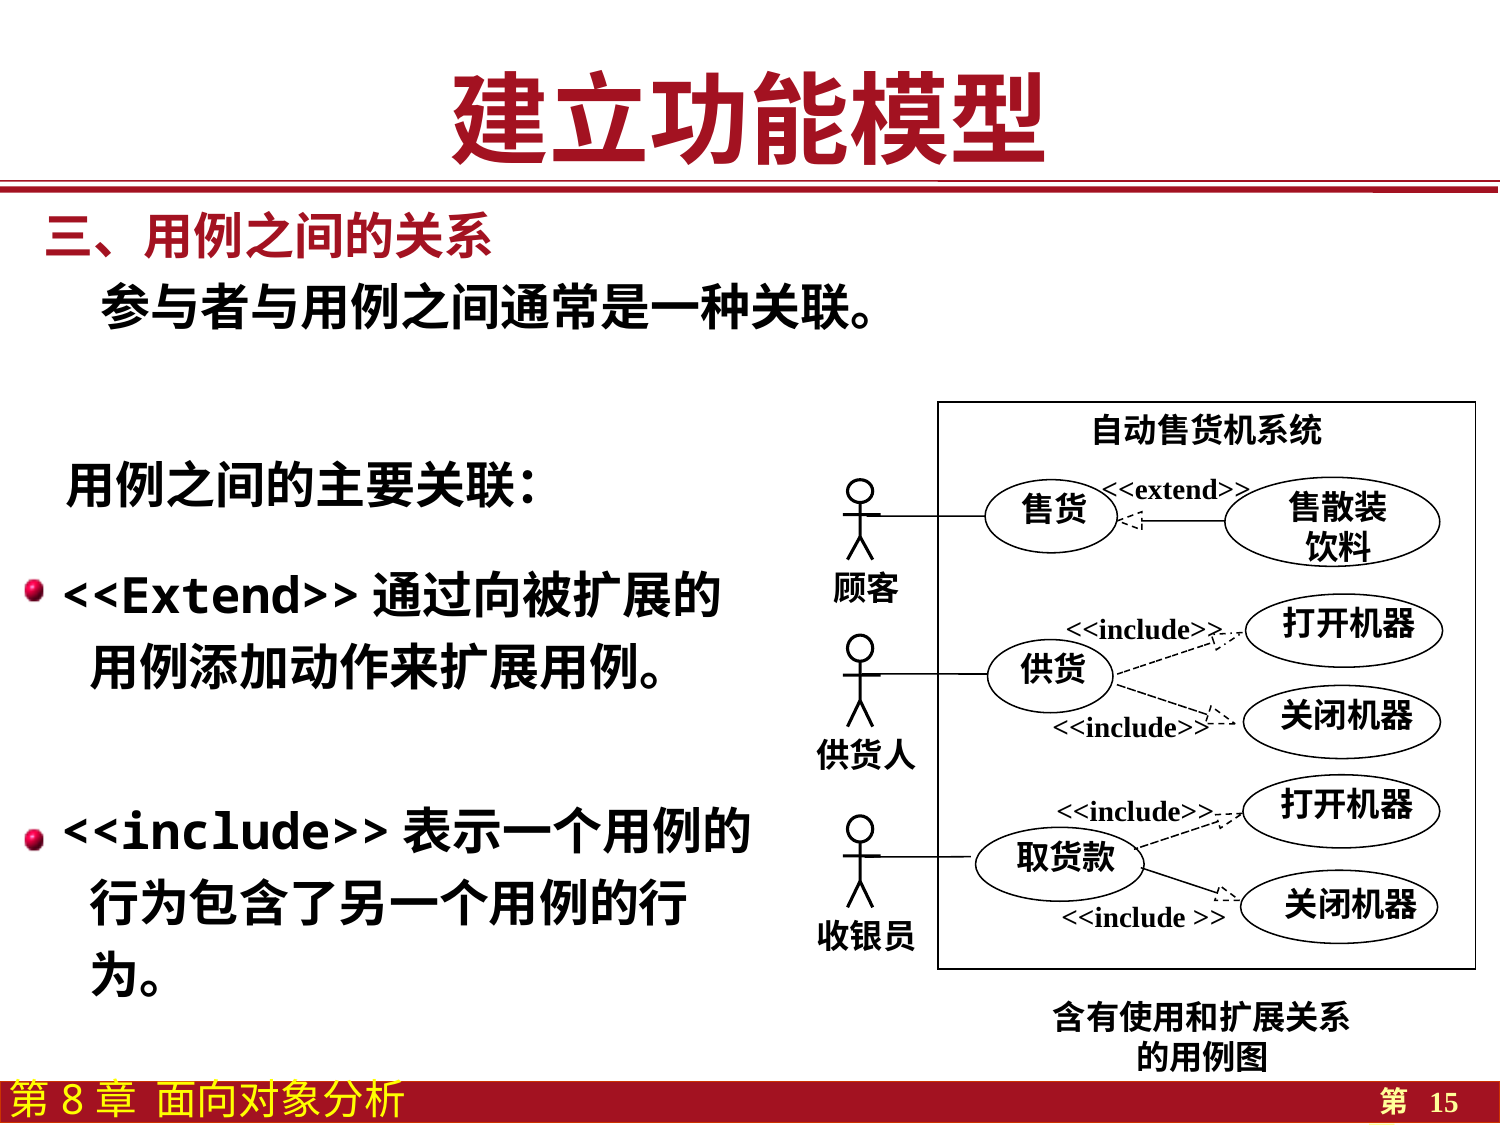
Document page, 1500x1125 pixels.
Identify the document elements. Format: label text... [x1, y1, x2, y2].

text_box 三、用例之间的关系 参与者与用例之间通常是一种关联。 [29, 194, 1445, 343]
text_box 含有使用和扩展关系 的用例图 [929, 1001, 1476, 1072]
picture [20, 825, 48, 856]
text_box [794, 401, 1476, 970]
text_box 用例之间的主要关联： [50, 453, 581, 522]
picture [20, 575, 48, 607]
text_box 建立功能模型 [254, 49, 1245, 185]
text_box <<Extend>>通过向被扩展的用例添加动作来扩展用例。 <<include>>表示一个用例的行为包含了另一个用例的行为。 [45, 543, 782, 1011]
